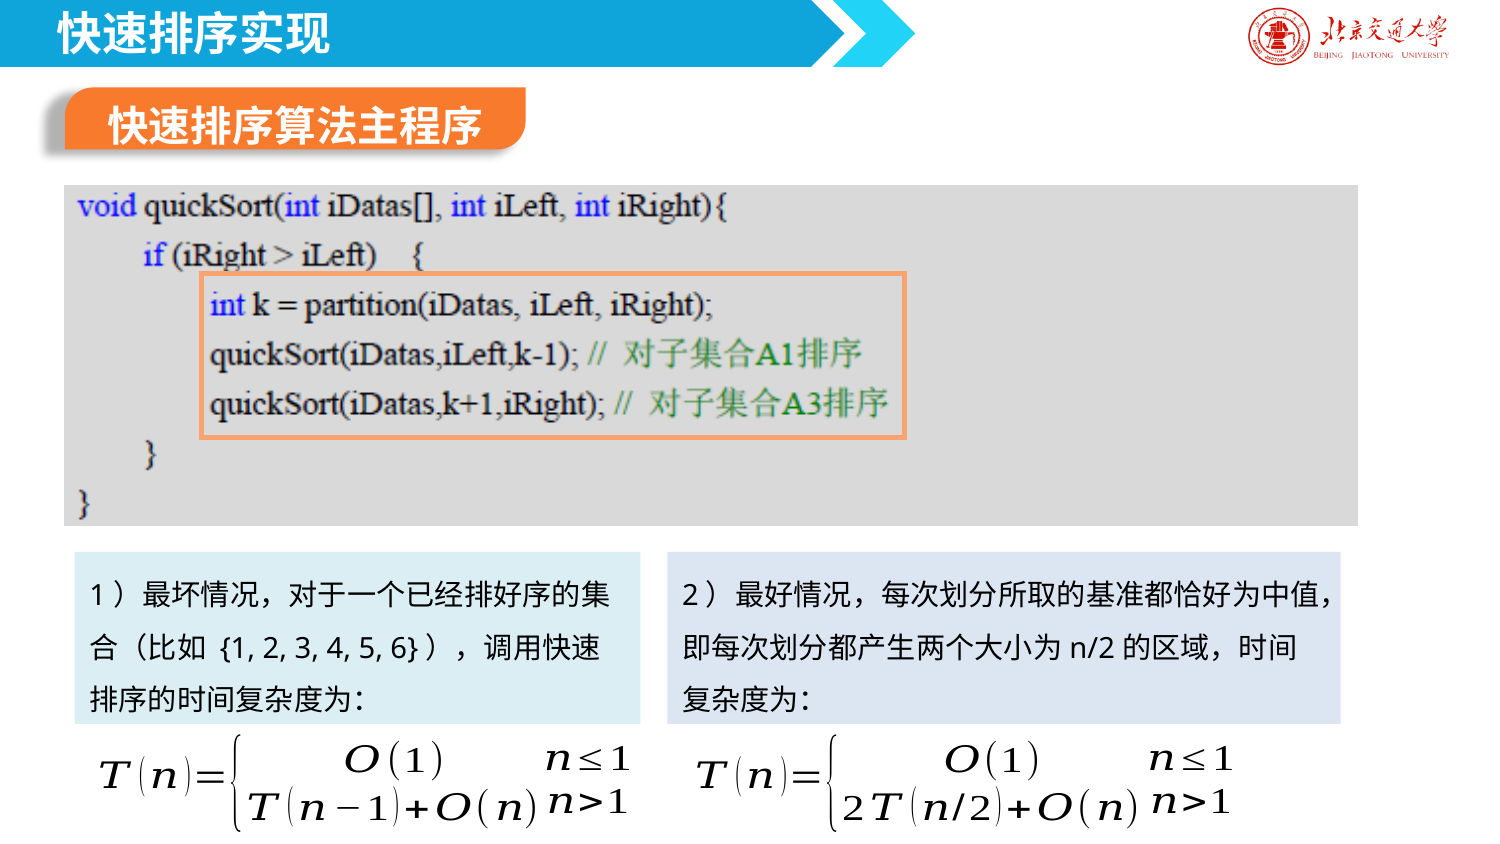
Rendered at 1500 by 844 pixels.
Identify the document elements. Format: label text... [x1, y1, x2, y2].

picture [1246, 5, 1454, 66]
picture [64, 185, 1358, 526]
text_box 快速排序实现 [41, 8, 347, 68]
text_box 2）最好情况，每次划分所取的基准都恰好为中值，即每次划分都产生两个大小为n/2的区域，时间复杂度为： [667, 551, 1341, 724]
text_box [64, 67, 526, 150]
text_box 1）最坏情况，对于一个已经排好序的集合（比如 {1, 2, 3, 4, 5, 6}），调用快速排序的时间复杂度为： [74, 551, 641, 724]
